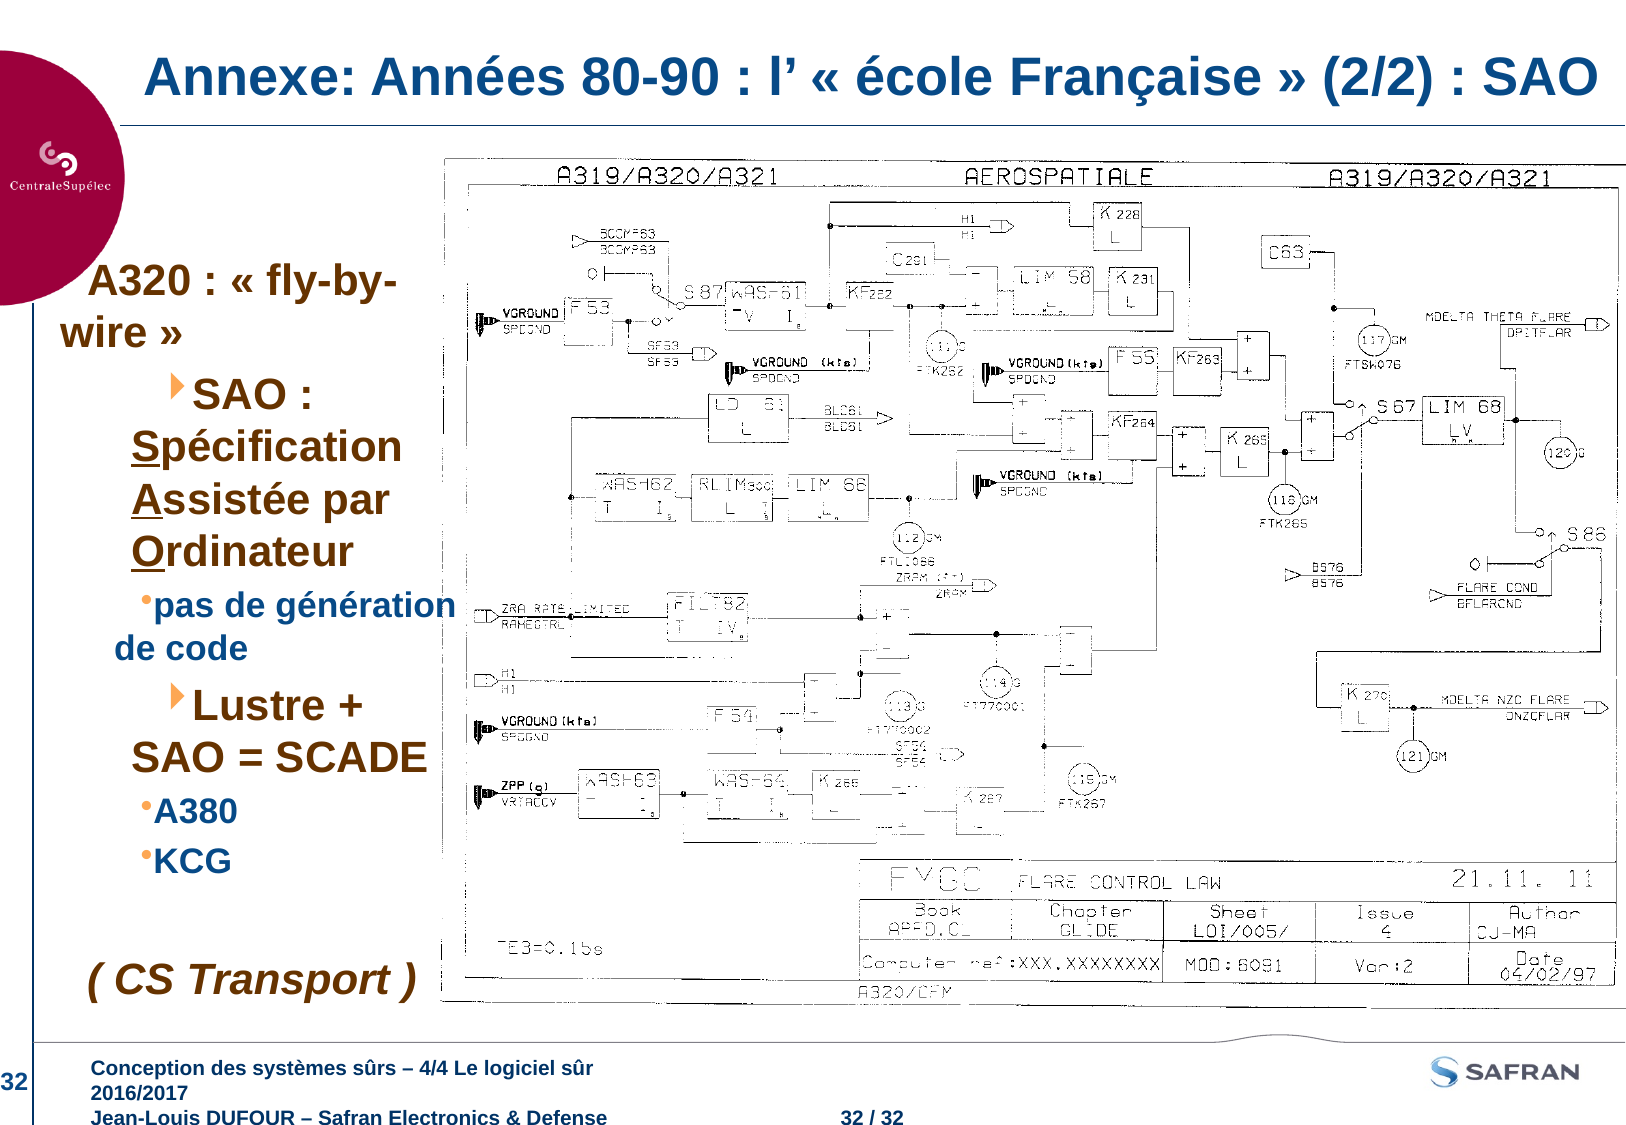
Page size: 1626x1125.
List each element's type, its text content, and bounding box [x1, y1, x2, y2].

title Annexe: Années 80-90 : l’ « école Française » (2/2) : SAO [127, 9, 1625, 138]
picture [404, 143, 1626, 1028]
list A320 : « fly-by-wire » SAO : Spécification Assistée par Ordinateur pas de génération de code Lustre + SAO = SCADE A380 KCG ( CS Transport ) [44, 243, 404, 1028]
picture [0, 1, 145, 327]
picture [1379, 1046, 1616, 1118]
